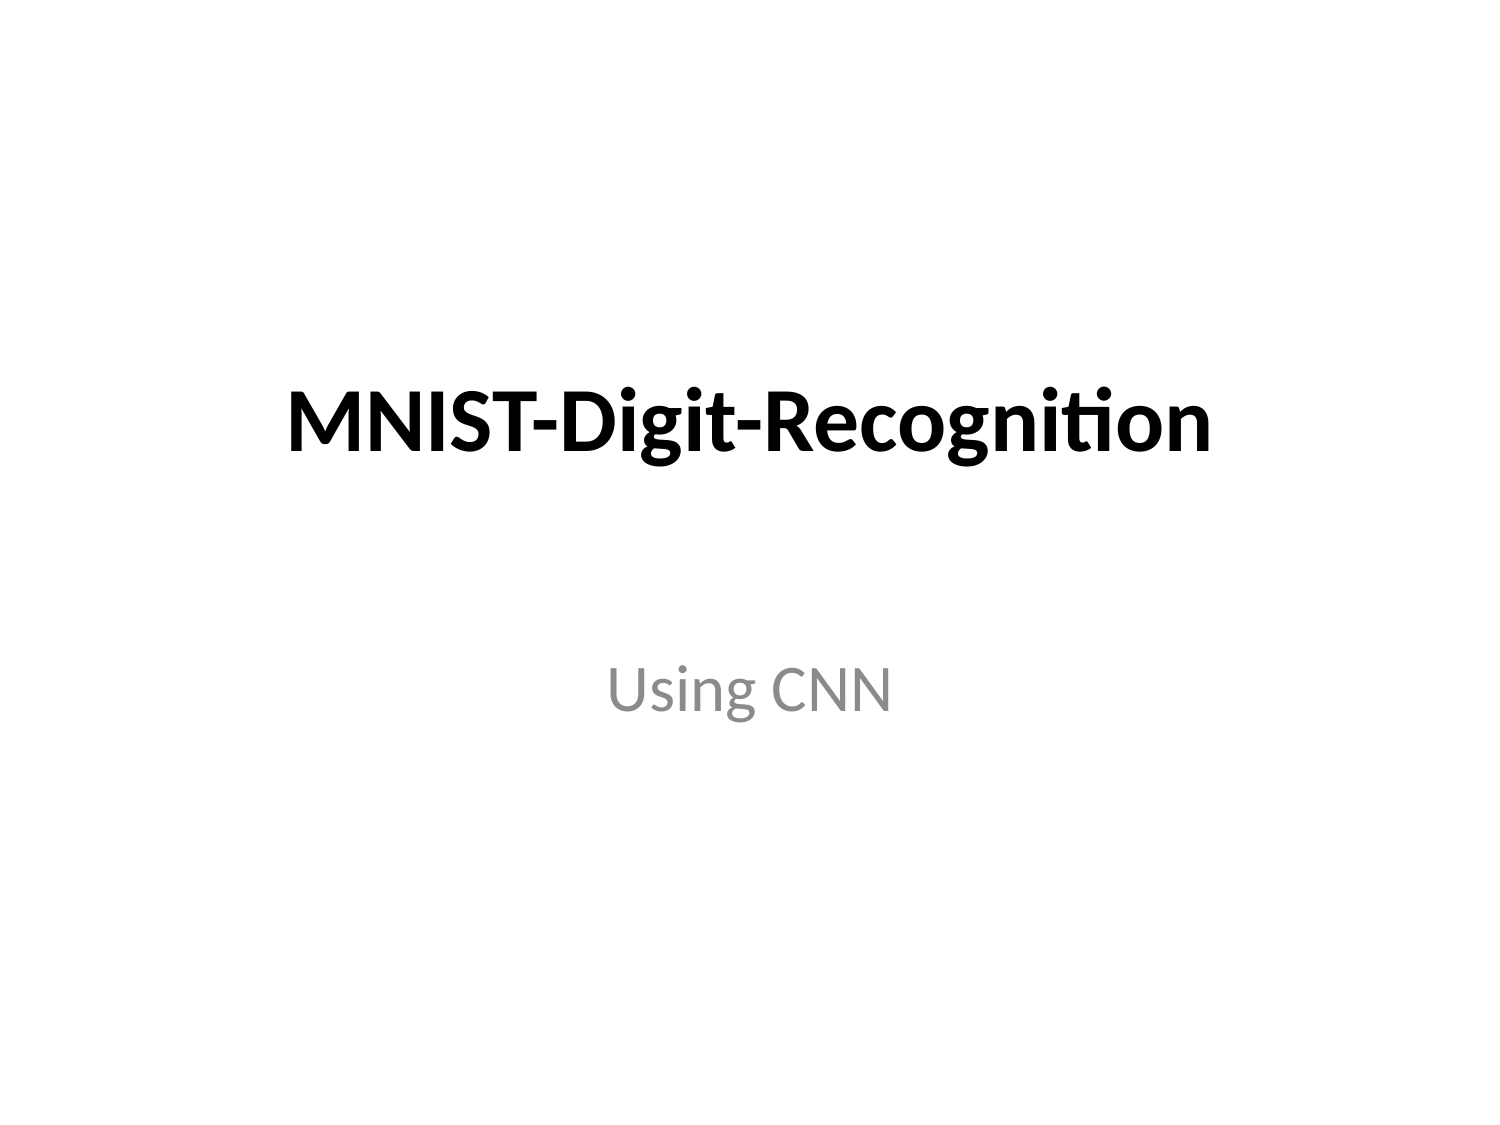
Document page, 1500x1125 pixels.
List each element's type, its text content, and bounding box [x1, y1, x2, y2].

subtitle Using CNN [225, 637, 1275, 925]
title MNIST-Digit-Recognition [112, 349, 1388, 591]
